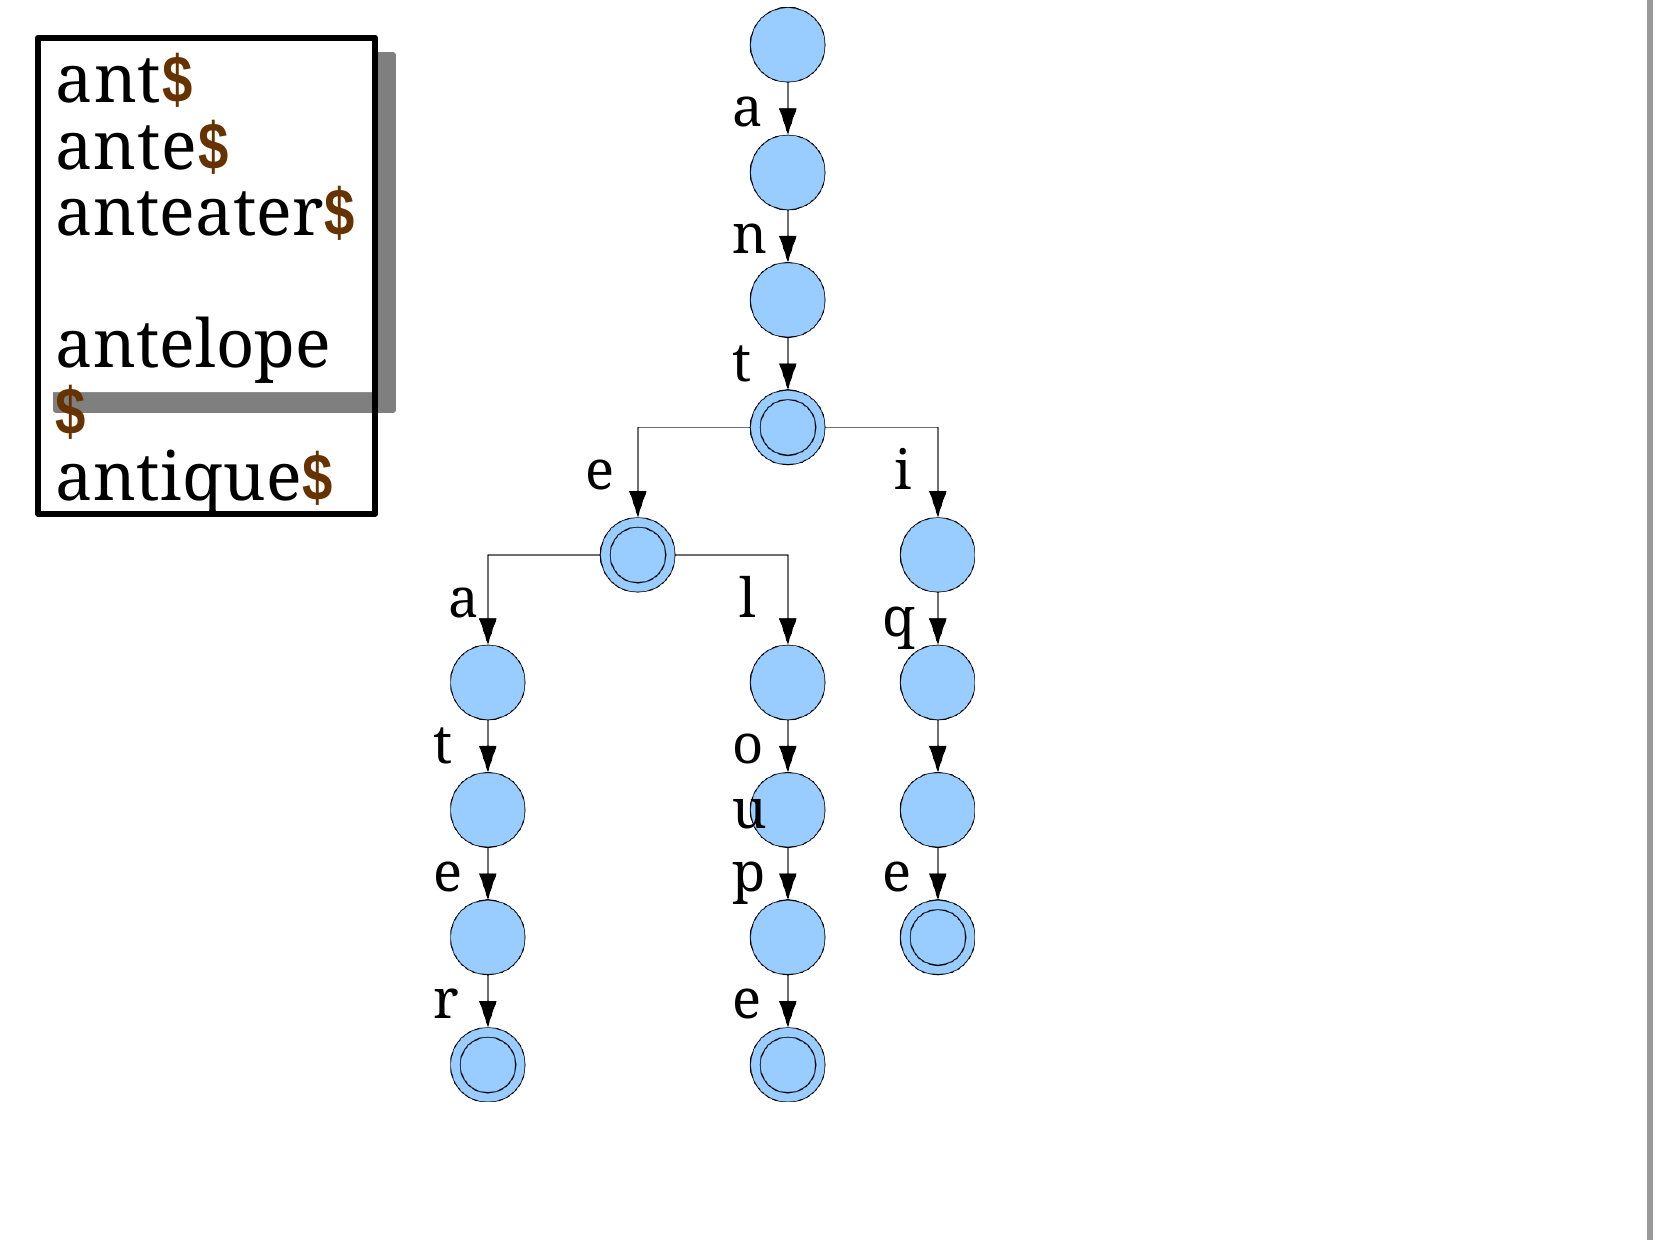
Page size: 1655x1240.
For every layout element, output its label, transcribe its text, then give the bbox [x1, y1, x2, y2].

text_box l [737, 561, 769, 629]
text_box e [730, 971, 763, 1030]
text_box i [892, 433, 924, 501]
title ant$ ante$ anteater$ antelope$ antique$ [38, 37, 376, 514]
text_box o u [730, 707, 912, 840]
text_box [376, 55, 394, 410]
text_box p [730, 840, 763, 902]
text_box a [446, 561, 450, 629]
text_box r [431, 971, 463, 1030]
text_box t [431, 707, 450, 775]
text_box q [880, 580, 912, 648]
text_box [450, 7, 975, 1102]
text_box e [431, 834, 450, 902]
text_box e [880, 834, 912, 902]
